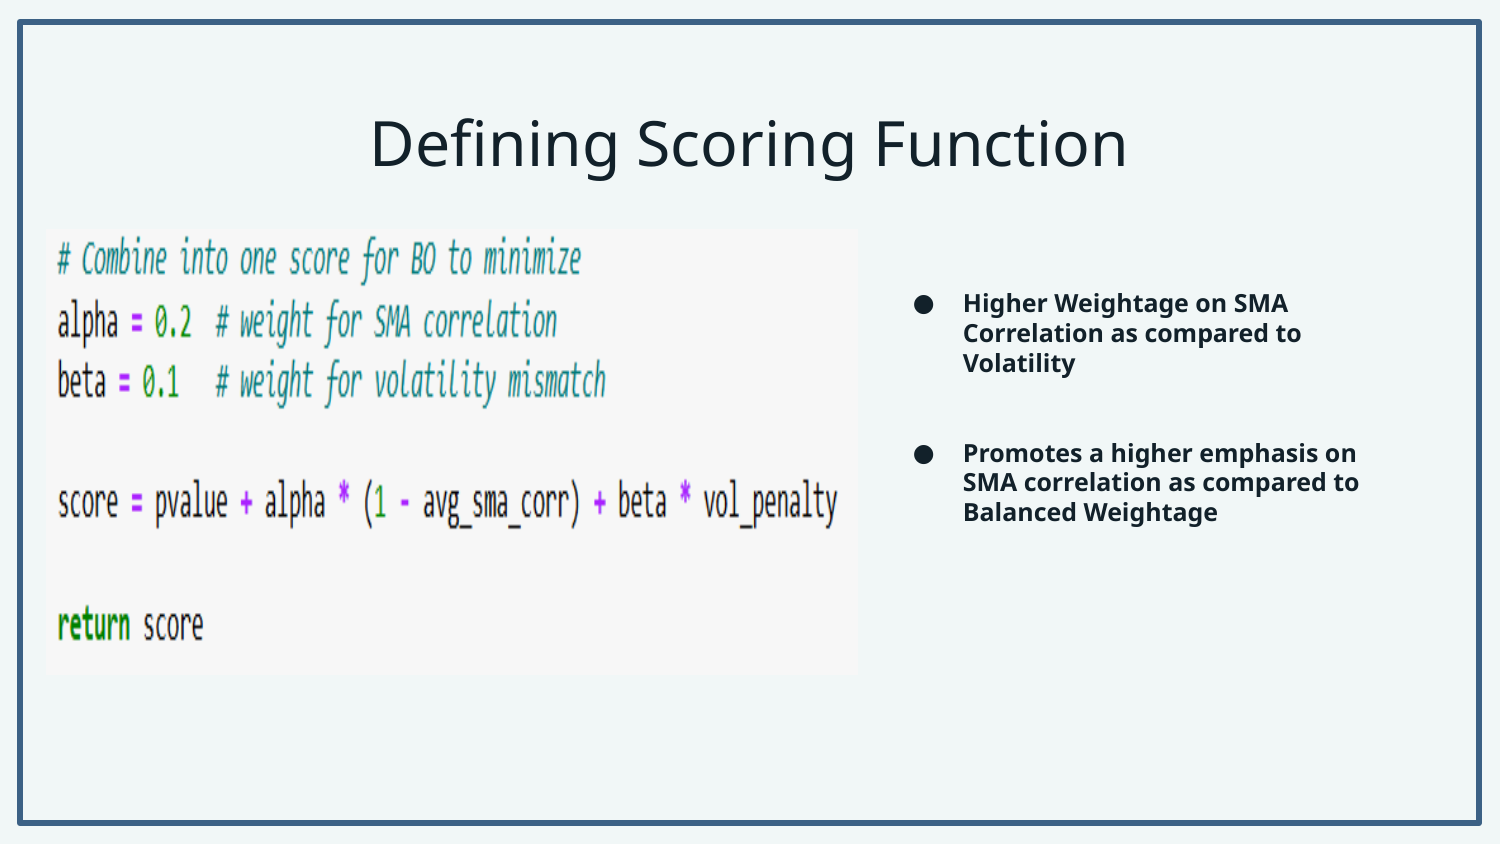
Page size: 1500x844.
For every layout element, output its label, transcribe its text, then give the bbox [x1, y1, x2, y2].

title Defining Scoring Function [118, 88, 1382, 183]
text_box Higher Weightage on SMA Correlation as compared to Volatility Promotes a higher emphasis on SMA correlation as compared to Balanced Weightage [872, 272, 1430, 749]
picture [46, 229, 859, 676]
